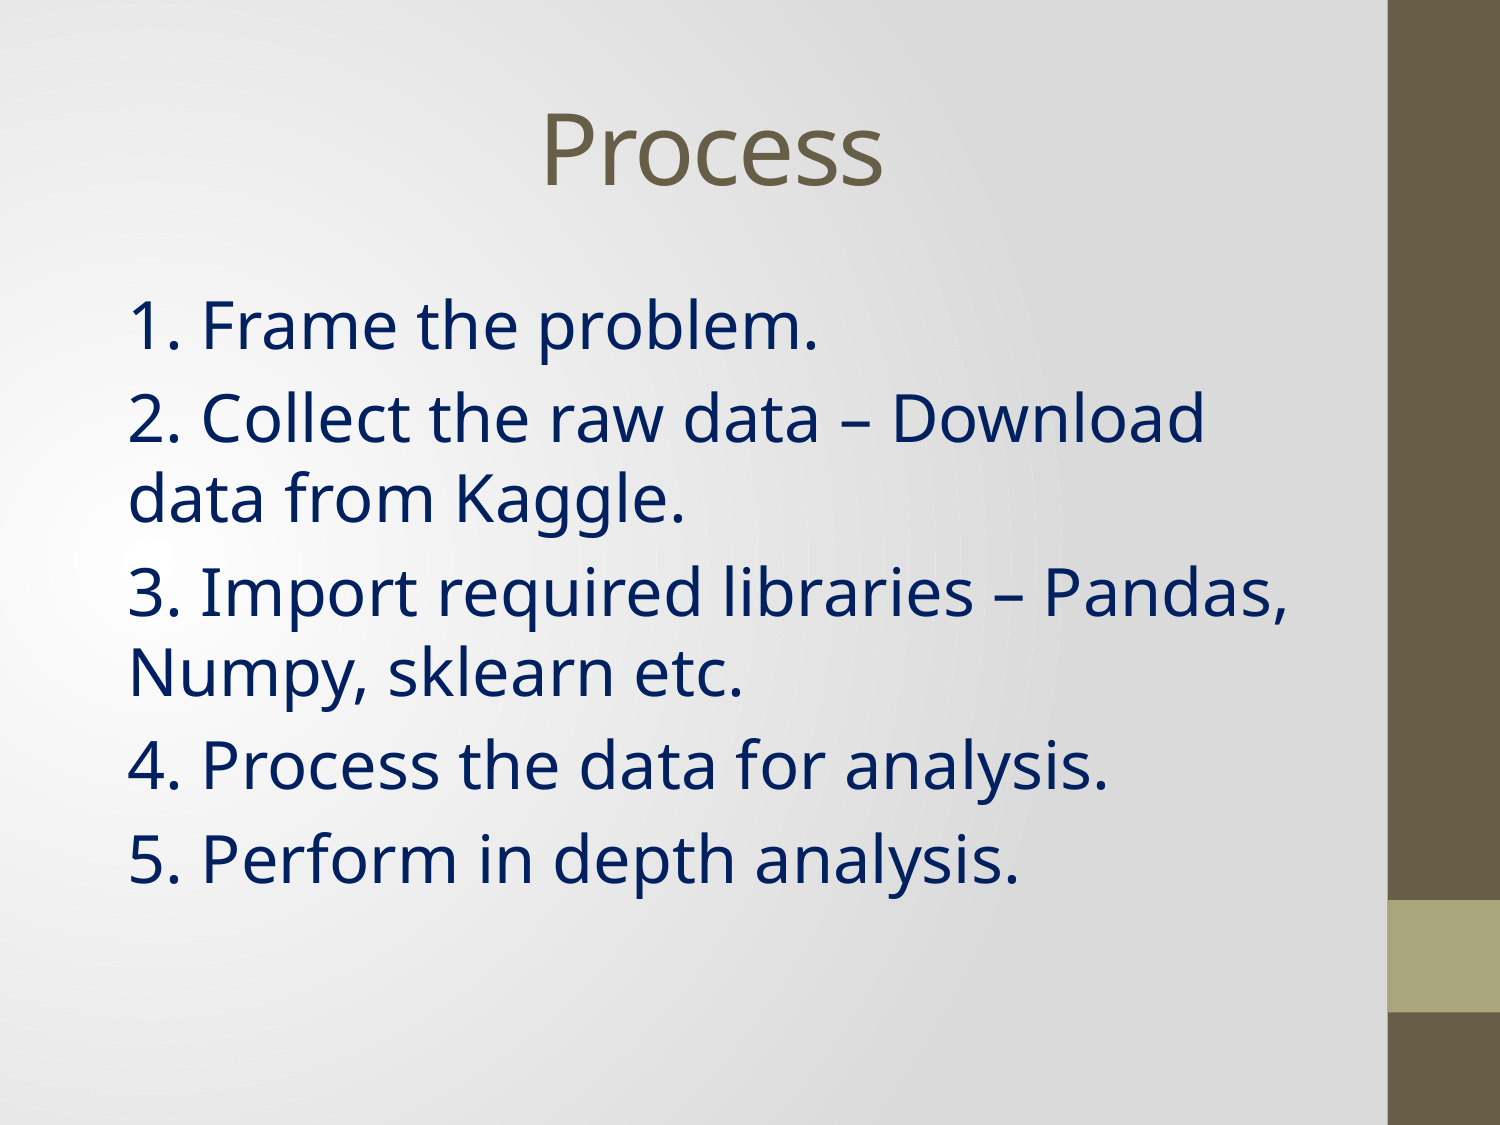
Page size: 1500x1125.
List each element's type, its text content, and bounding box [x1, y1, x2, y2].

subtitle 1. Frame the problem. 2. Collect the raw data – Download data from Kaggle. 3. Import required libraries – Pandas, Numpy, sklearn etc. 4. Process the data for analysis. 5. Perform in depth analysis. [112, 275, 1313, 1063]
title Process [150, 50, 1300, 213]
